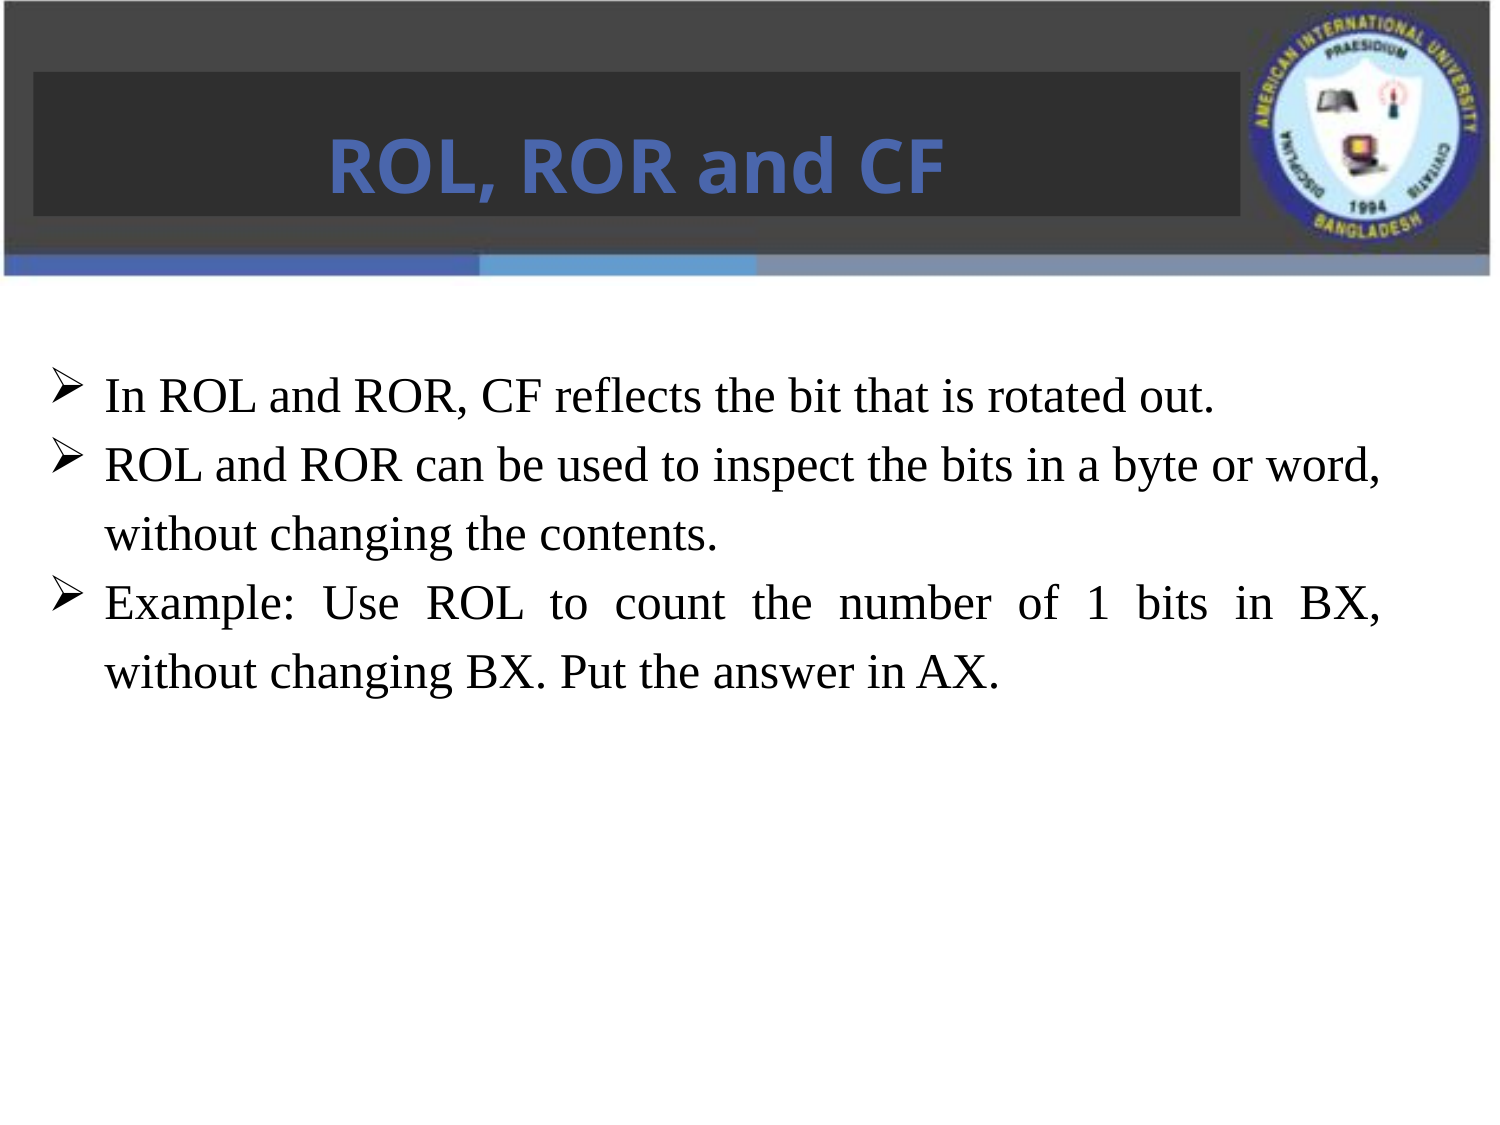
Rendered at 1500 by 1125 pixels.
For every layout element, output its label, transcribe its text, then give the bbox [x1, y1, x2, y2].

picture [0, 0, 1500, 286]
text_box In ROL and ROR, CF reflects the bit that is rotated out. ROL and ROR can be used to inspect the bits in a byte or word, without changing the contents. Example: Use ROL to count the number of 1 bits in BX, without changing BX. Put the answer in AX. [33, 345, 1397, 706]
